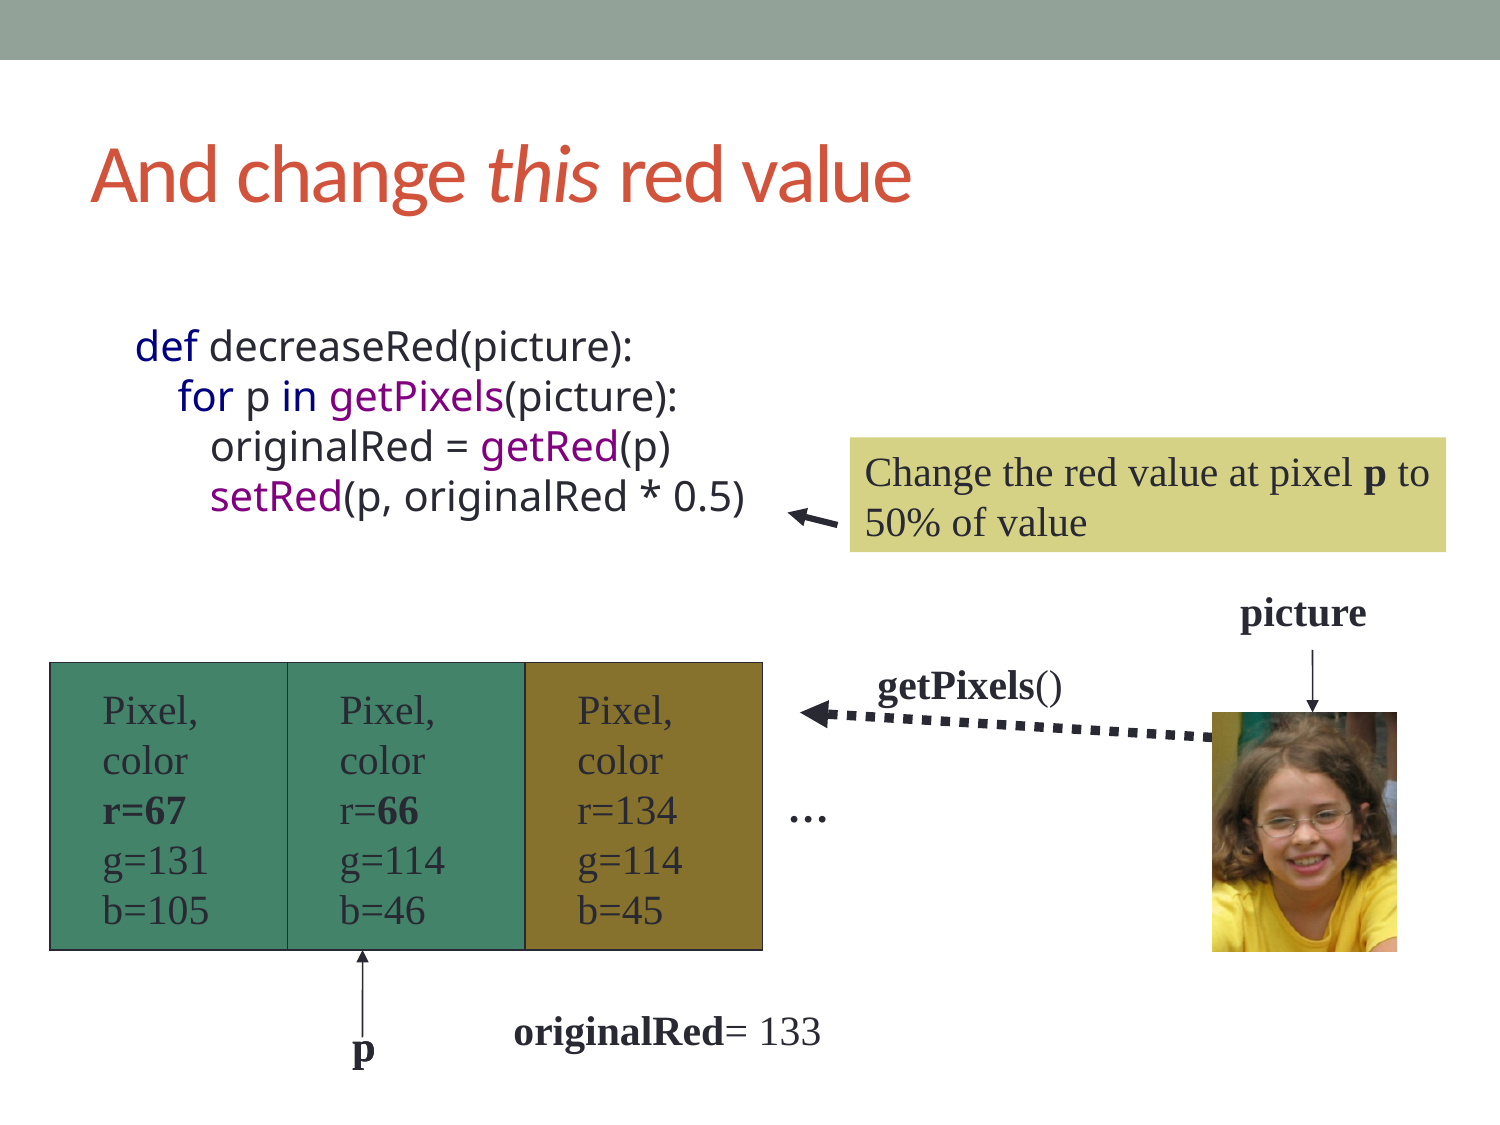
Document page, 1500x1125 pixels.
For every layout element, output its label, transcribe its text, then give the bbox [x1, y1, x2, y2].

text_box [524, 662, 763, 950]
text_box [1306, 649, 1319, 709]
text_box def decreaseRed(picture): for p in getPixels(picture): originalRed = getRed(p) setRed(p, originalRed * 0.5) [119, 312, 760, 528]
text_box Change the red value at pixel p to 50% of value [849, 437, 1447, 553]
text_box [799, 707, 819, 720]
text_box p [337, 1012, 400, 1078]
text_box picture [1225, 577, 1382, 643]
text_box [787, 509, 838, 526]
text_box [356, 950, 369, 1038]
text_box Pixel, color r=66 g=114 b=46 [324, 675, 475, 940]
text_box originalRed= 133 [498, 996, 837, 1062]
picture [1212, 712, 1397, 952]
text_box [287, 662, 524, 950]
title And change this red value [75, 87, 1425, 250]
text_box Pixel, color r=134 g=114b=45 [562, 675, 713, 940]
text_box [49, 662, 287, 950]
text_box Pixel, color r=67 g=131 b=105 [87, 675, 238, 940]
text_box getPixels() [862, 650, 1188, 715]
text_box … [772, 773, 845, 839]
